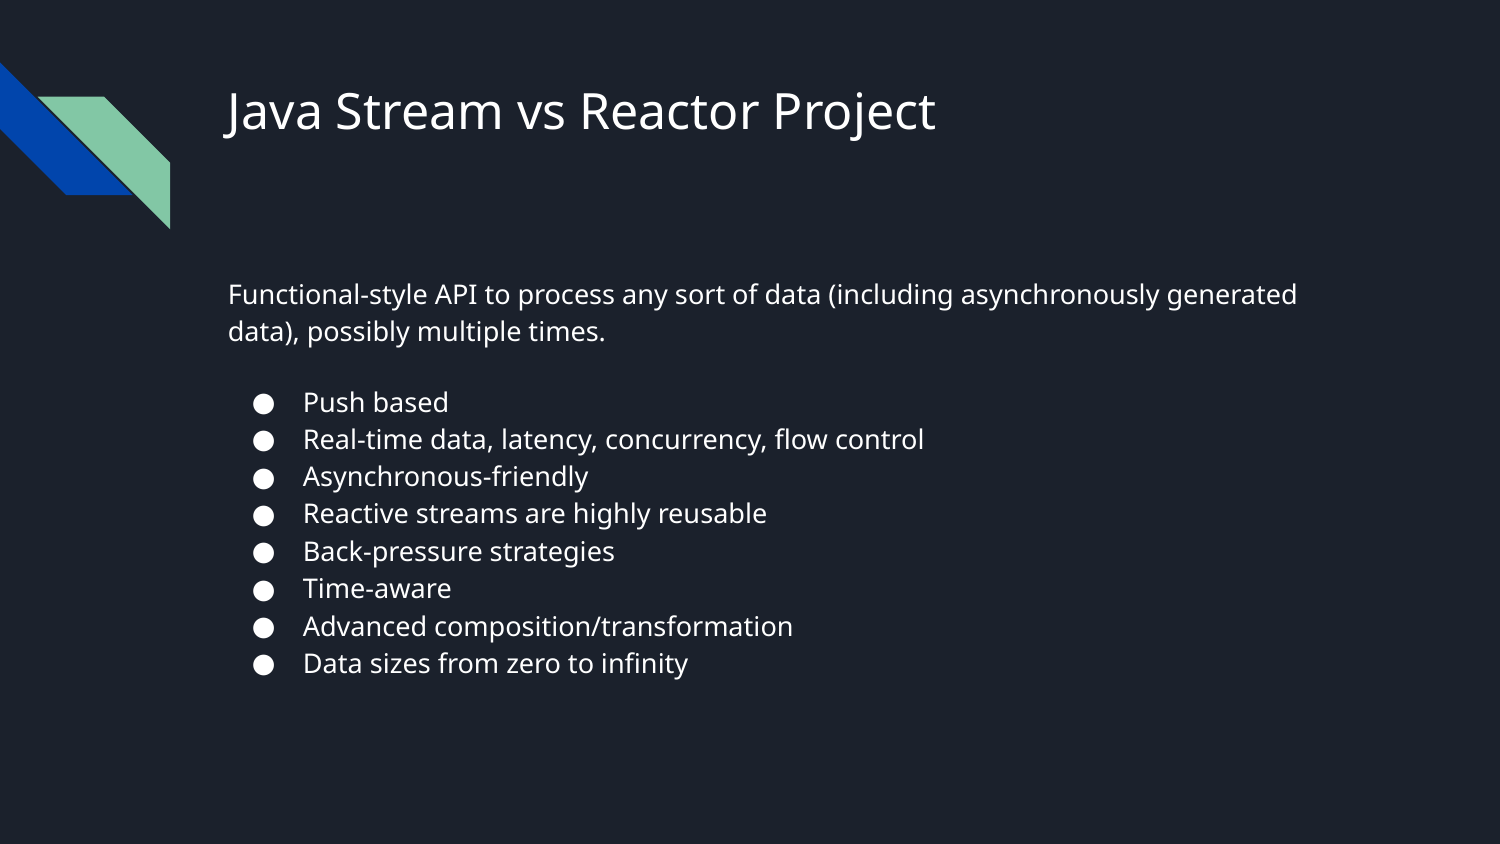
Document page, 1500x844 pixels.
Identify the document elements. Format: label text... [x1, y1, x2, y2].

list Functional-style API to process any sort of data (including asynchronously generated data), possibly multiple times. Push based Real-time data, latency, concurrency, flow control Asynchronous-friendly Reactive streams are highly reusable Back-pressure strategies Time-aware Advanced composition/transformation Data sizes from zero to infinity [212, 257, 1368, 735]
title Java Stream vs Reactor Project [212, 64, 1368, 215]
